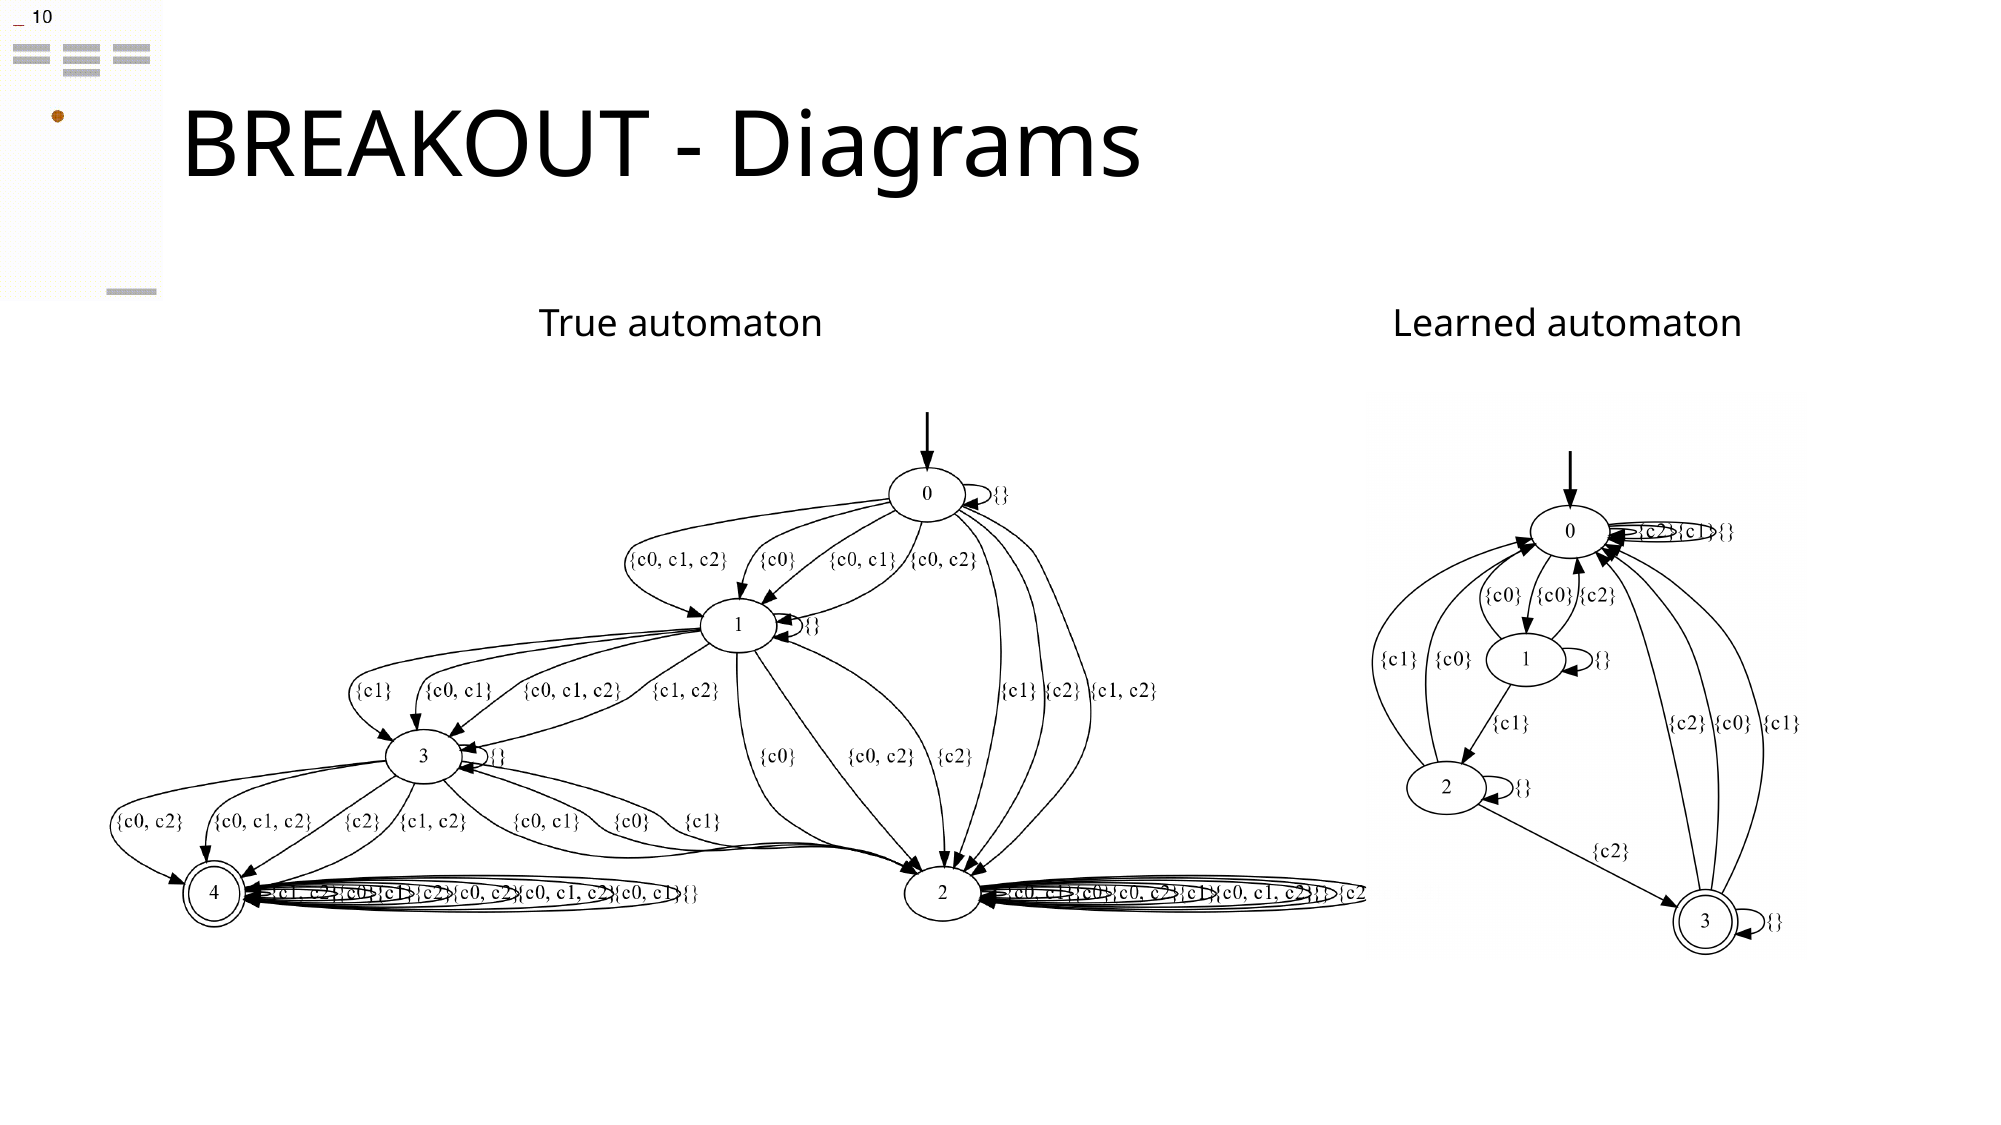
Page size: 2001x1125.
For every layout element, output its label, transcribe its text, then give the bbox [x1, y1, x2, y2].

text_box True automaton [524, 291, 839, 351]
picture [104, 351, 1807, 960]
text_box Learned automaton [1377, 291, 1758, 352]
title BREAKOUT - Diagrams [165, 37, 1890, 256]
picture [0, 0, 165, 304]
